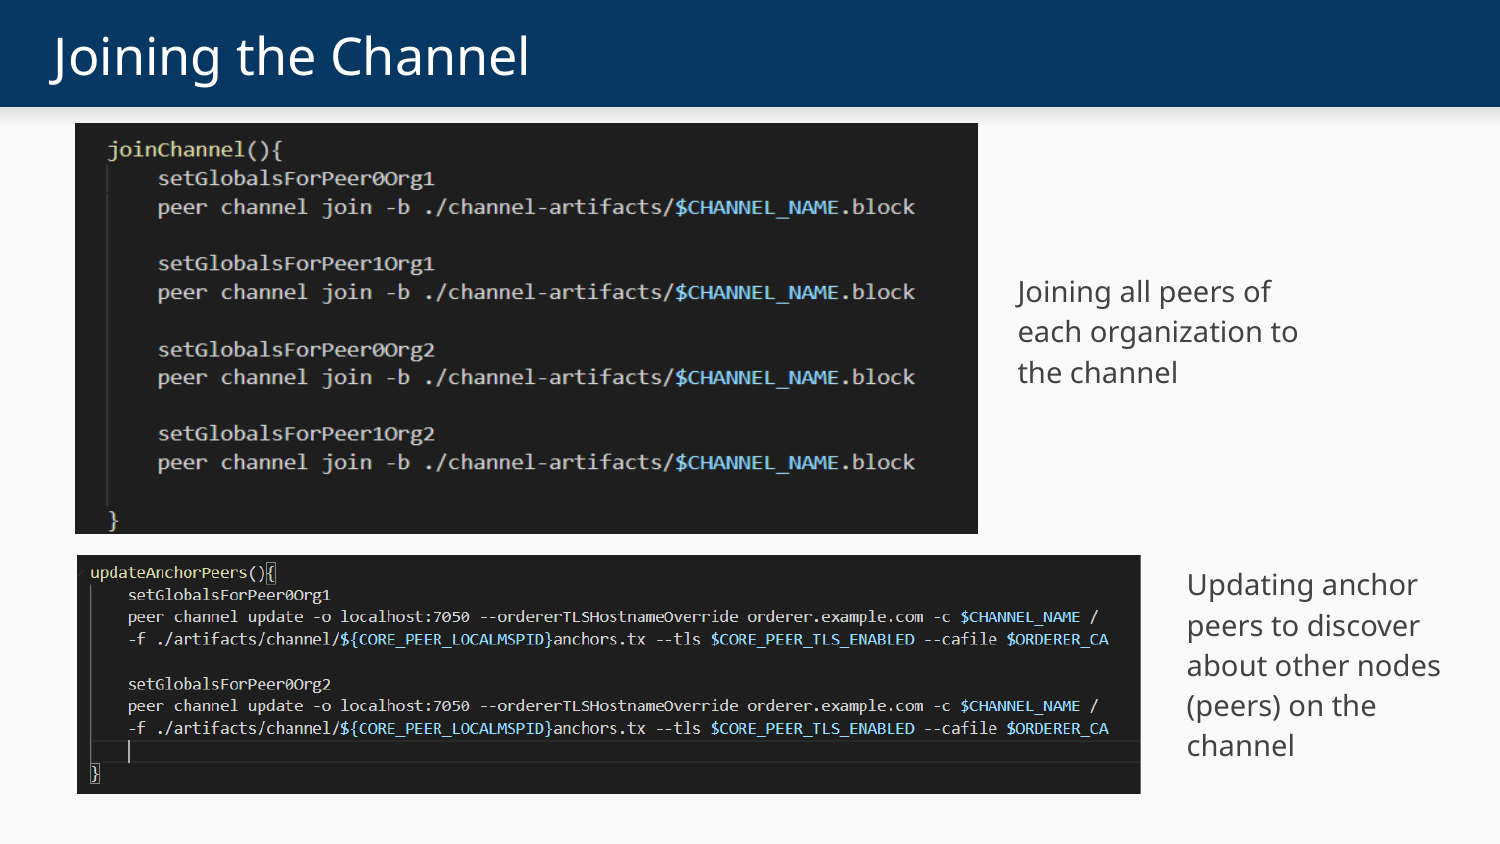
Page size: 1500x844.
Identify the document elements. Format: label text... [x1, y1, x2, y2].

text_box Updating anchor peers to discover about other nodes (peers) on the channel [1171, 546, 1472, 778]
text_box Joining all peers of each organization to the channel [1002, 253, 1328, 404]
picture [75, 123, 978, 534]
text_box Joining the Channel [38, 8, 849, 101]
picture [76, 555, 1141, 794]
